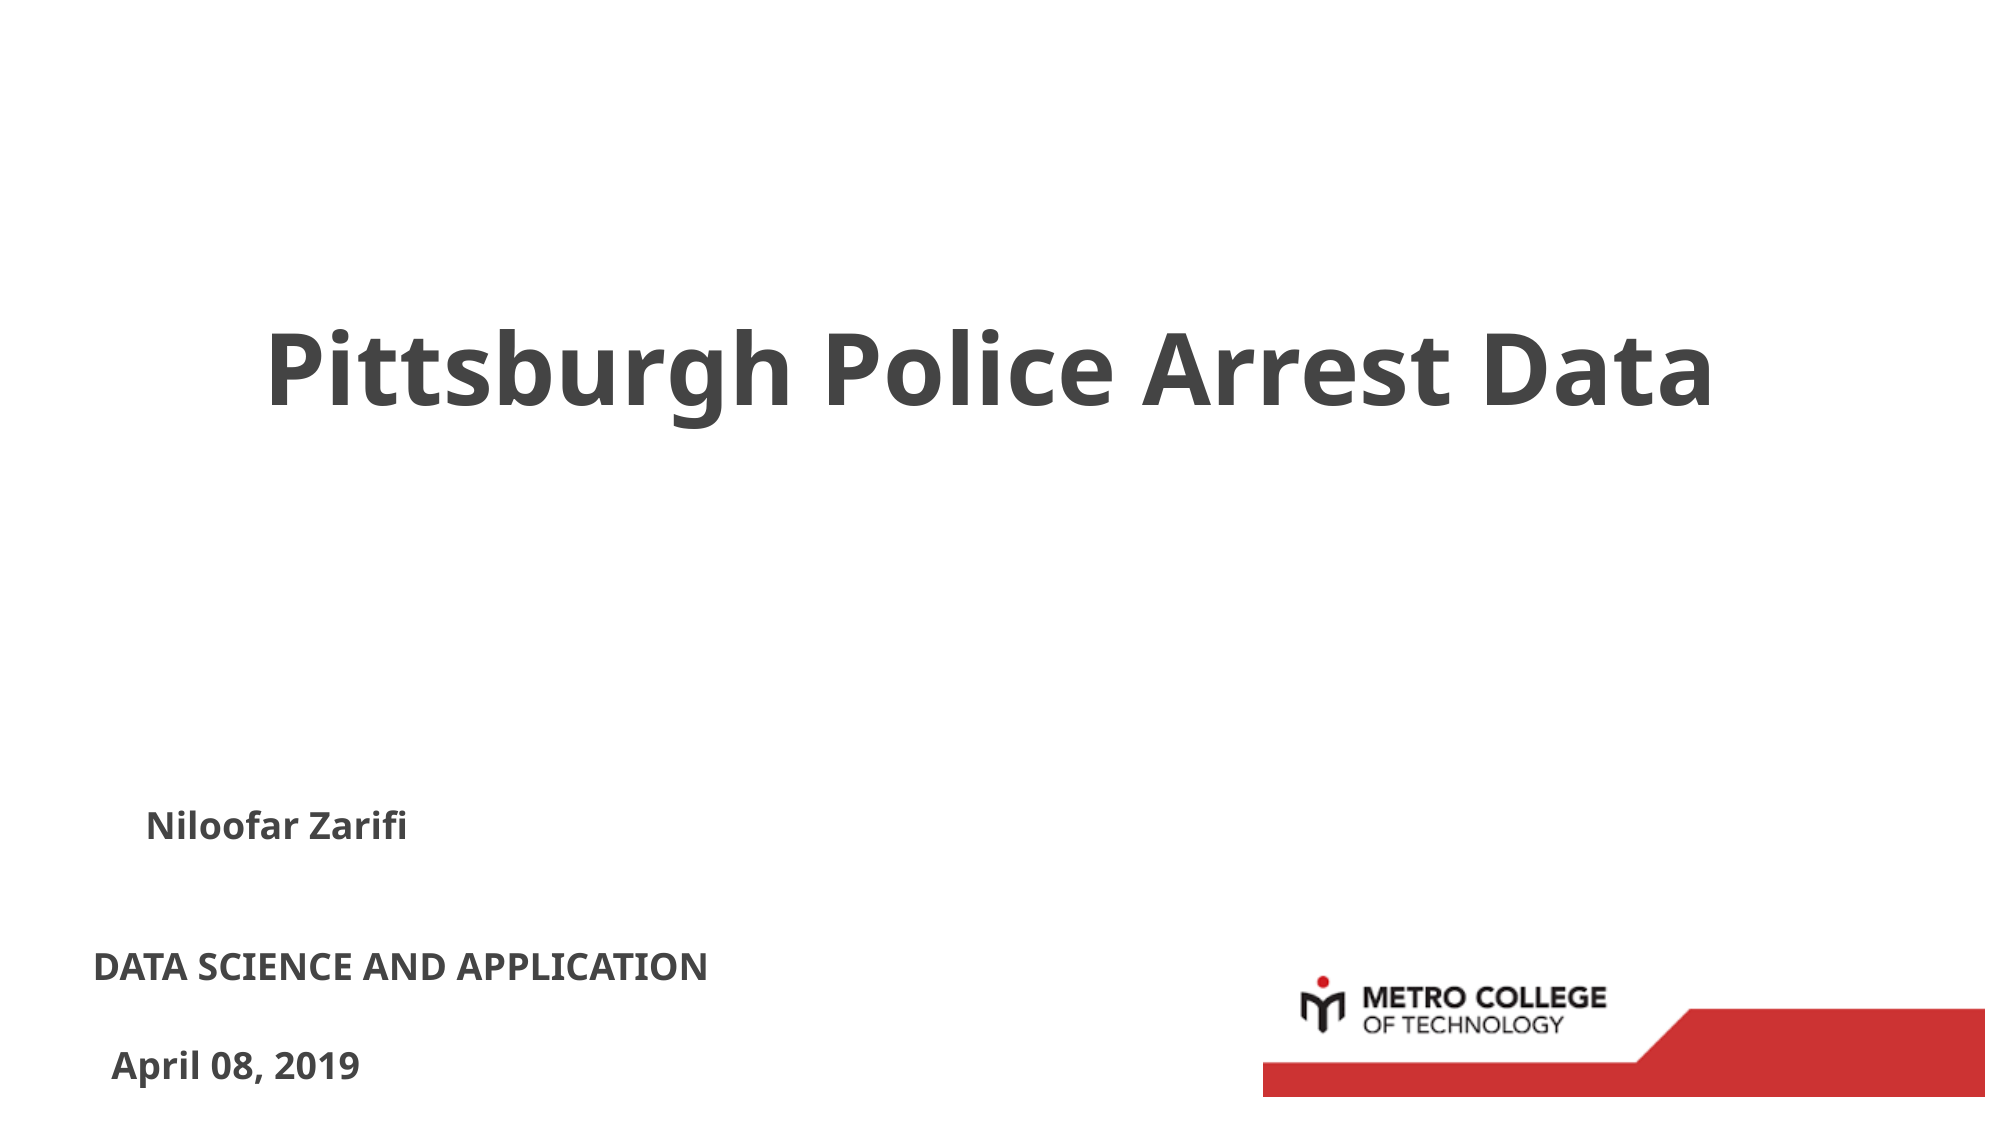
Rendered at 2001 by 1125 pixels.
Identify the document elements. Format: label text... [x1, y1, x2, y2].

text_box Pittsburgh Police Arrest Data [248, 298, 1734, 433]
picture [1263, 926, 1985, 1097]
text_box April 08, 2019 [60, 1030, 402, 1096]
text_box DATA SCIENCE AND APPLICATION [77, 935, 725, 995]
text_box Niloofar Zarifi [64, 794, 489, 855]
slide_number 1 [1412, 1097, 1863, 1103]
